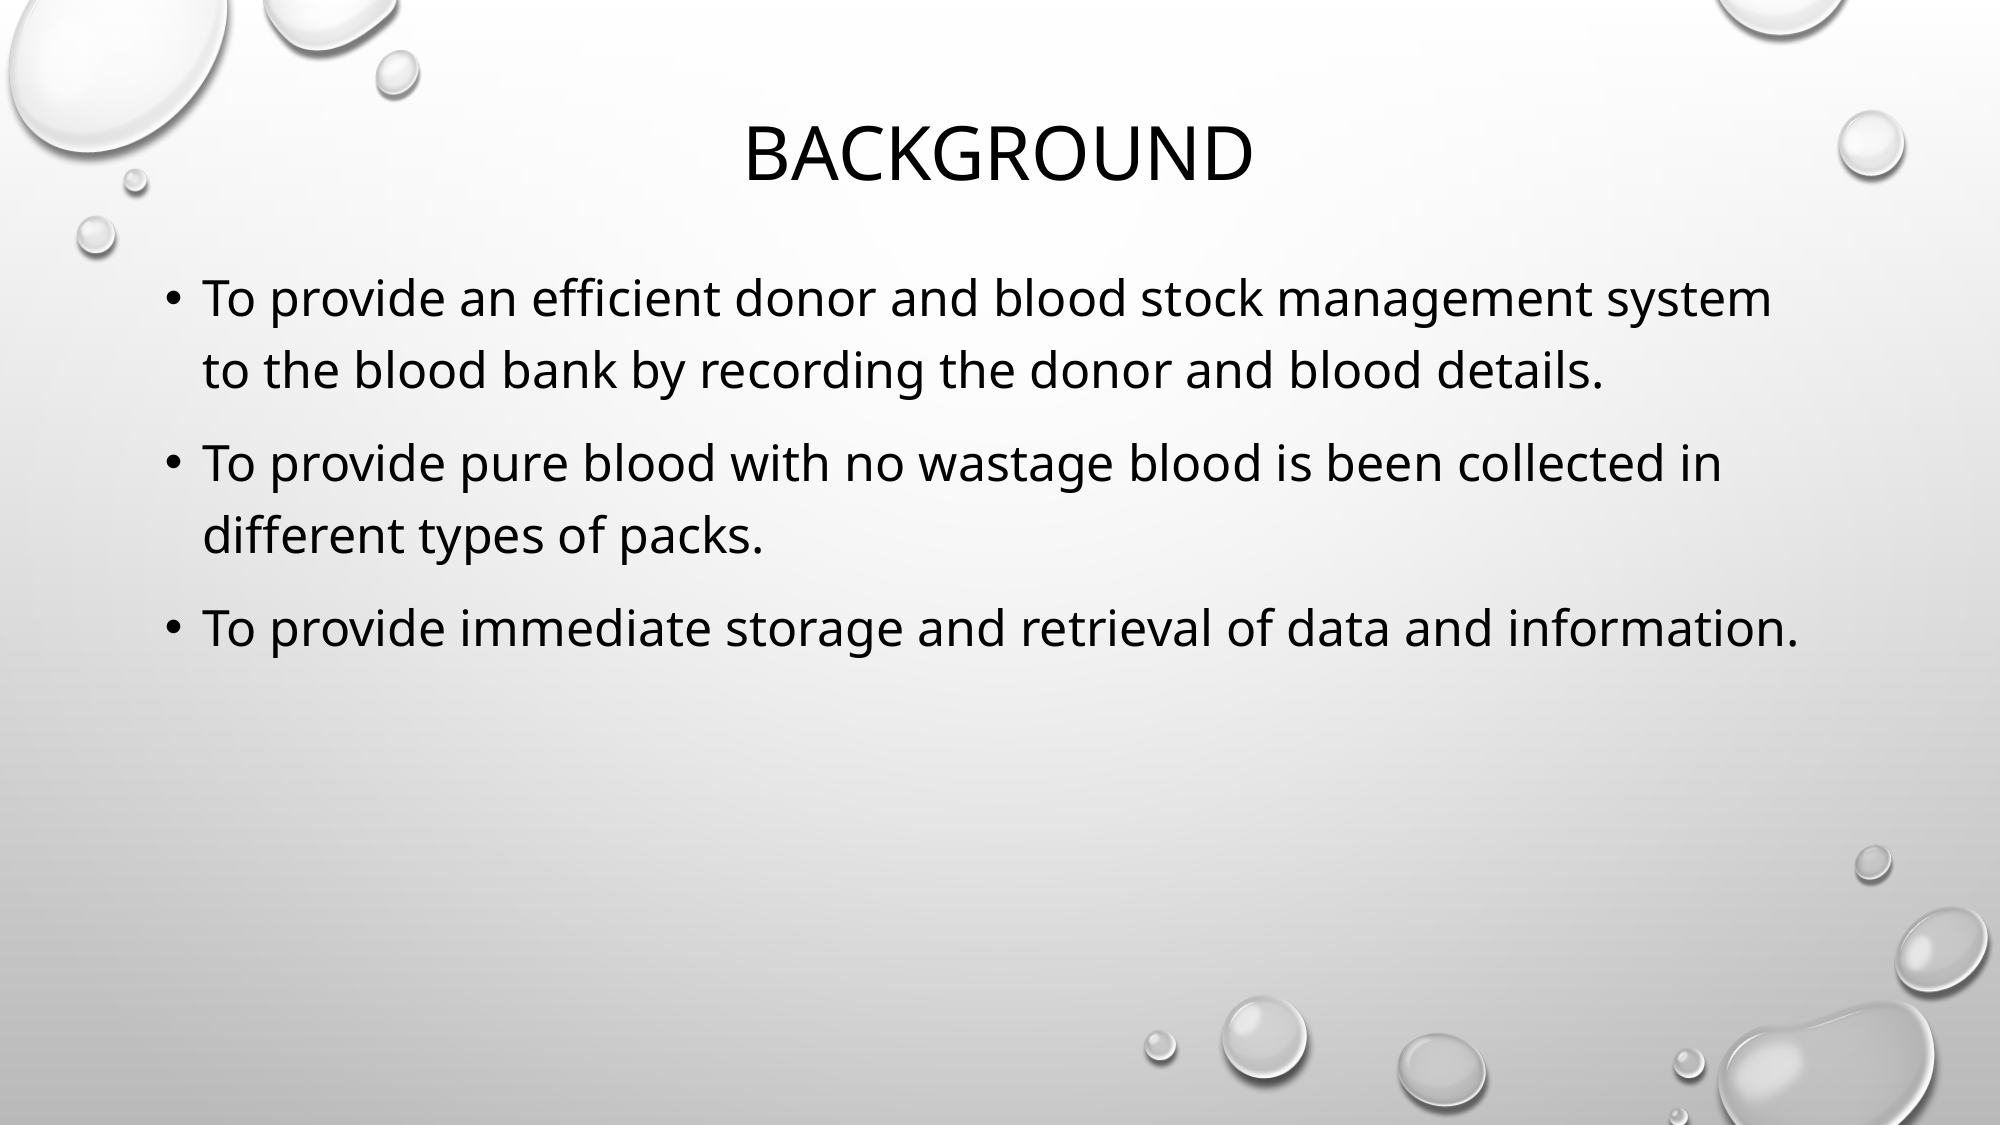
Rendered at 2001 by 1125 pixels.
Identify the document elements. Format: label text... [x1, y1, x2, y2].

title Background [149, 101, 1851, 212]
list To provide an efficient donor and blood stock management system to the blood bank by recording the donor and blood details. To provide pure blood with no wastage blood is been collected in different types of packs. To provide immediate storage and retrieval of data and information. [149, 247, 1850, 950]
picture [0, 0, 2000, 1125]
